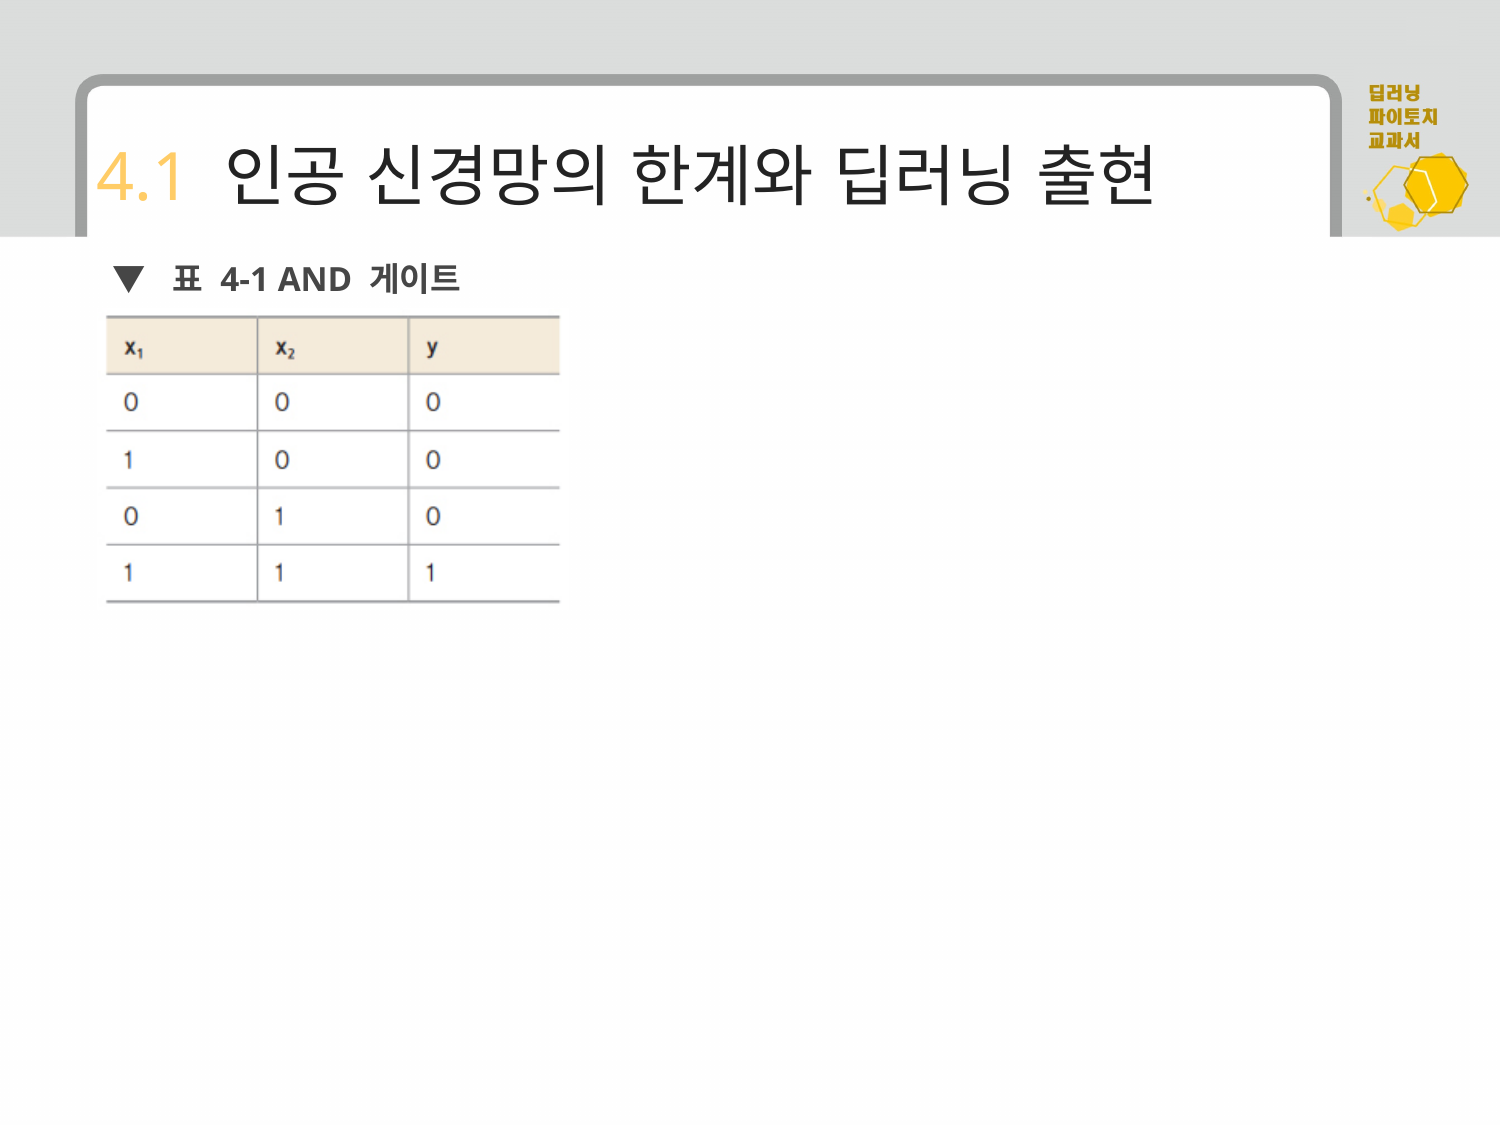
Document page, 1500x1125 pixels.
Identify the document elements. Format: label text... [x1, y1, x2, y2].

text_box ▼ 표 4-1 AND 게이트 [97, 251, 1424, 317]
picture [0, 0, 1500, 1125]
title 4.1 인공 신경망의 한계와 딥러닝 출현 [81, 90, 1412, 222]
